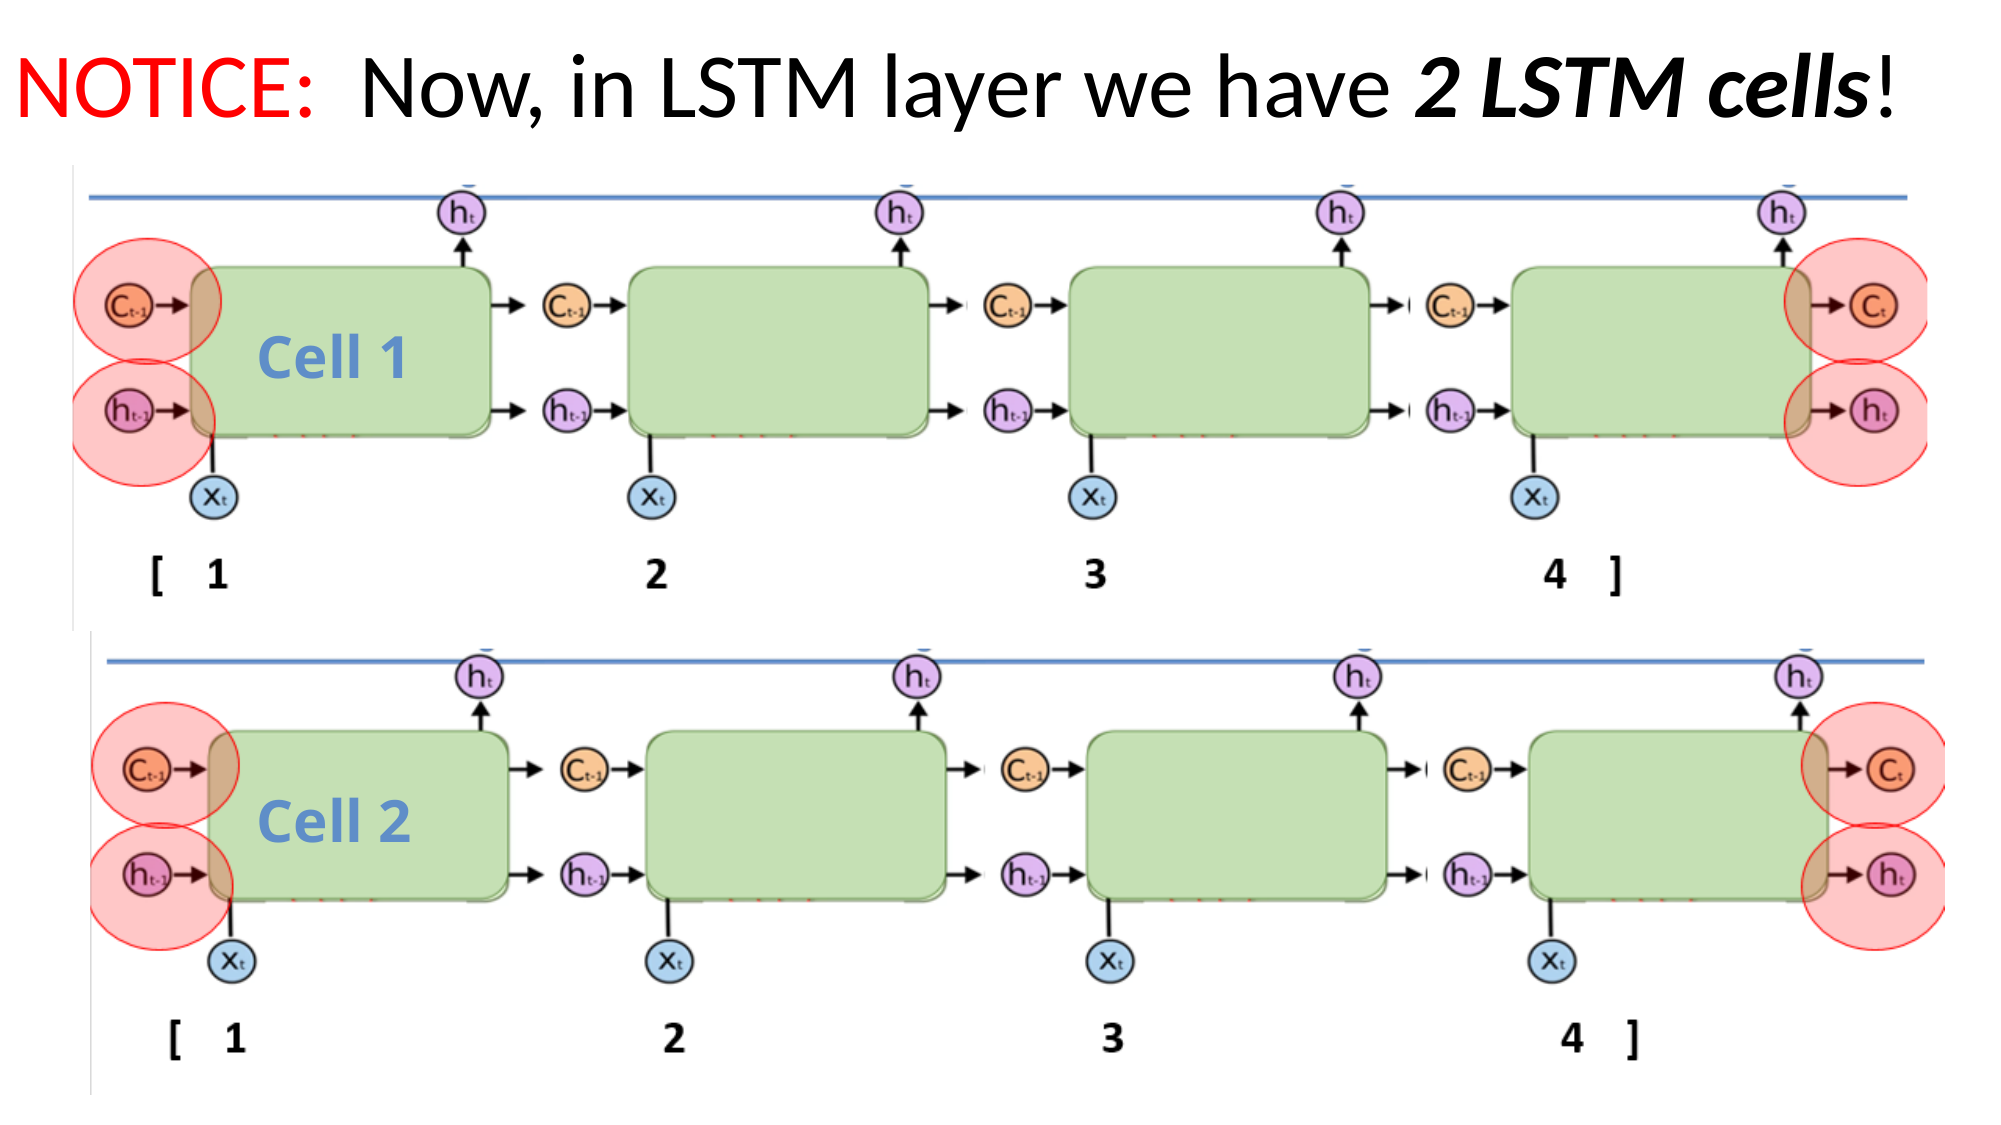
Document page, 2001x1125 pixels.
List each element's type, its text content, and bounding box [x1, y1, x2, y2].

text_box NOTICE: Now, in LSTM layer we have 2 LSTM cells! [0, 18, 2000, 254]
picture [72, 165, 1945, 1096]
